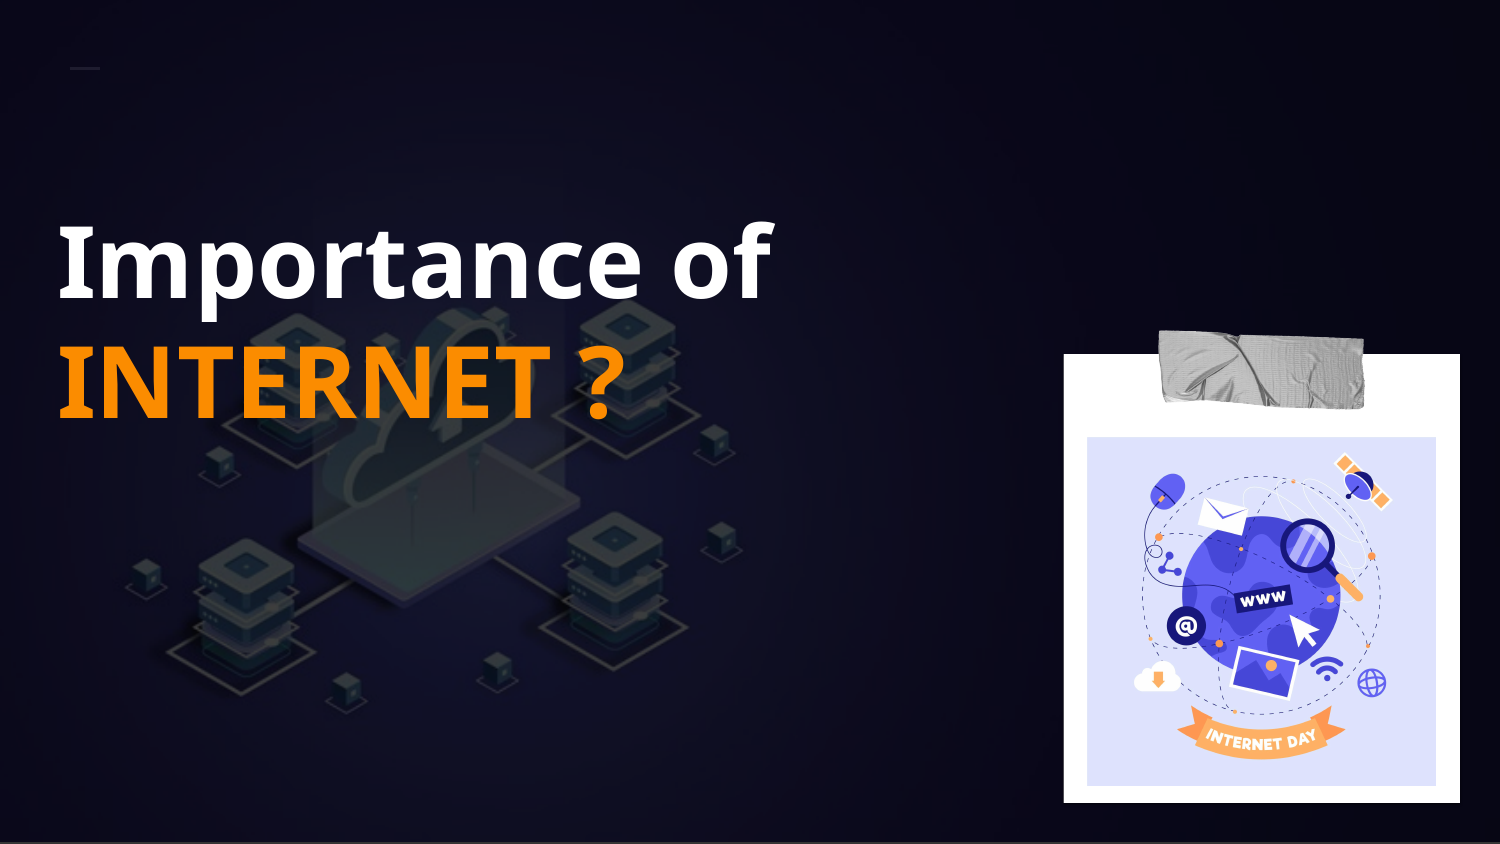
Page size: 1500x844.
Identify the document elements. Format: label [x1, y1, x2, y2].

picture [0, 0, 1500, 842]
text_box [1047, 329, 1476, 821]
